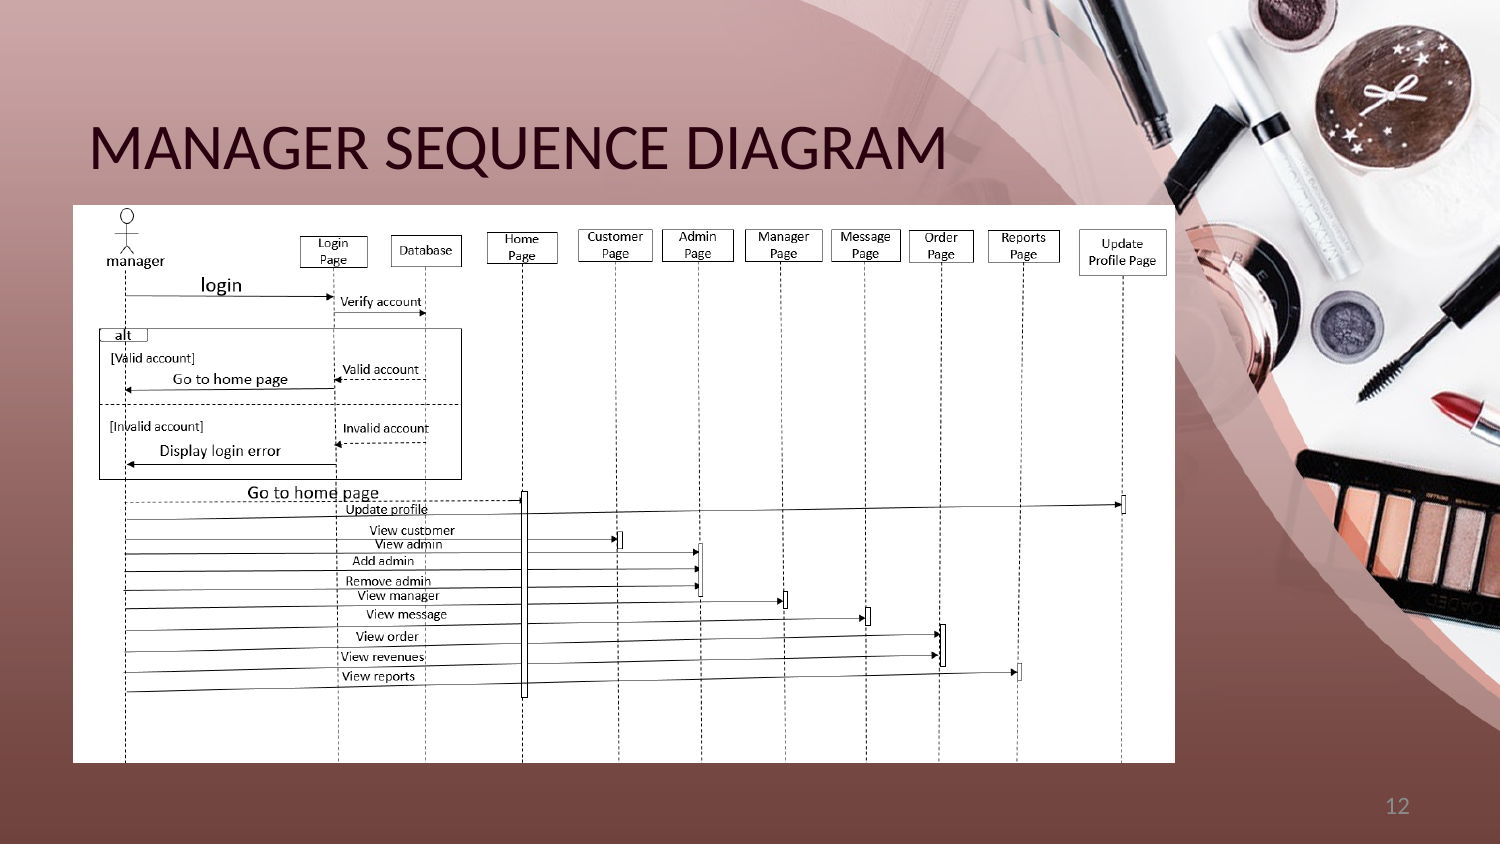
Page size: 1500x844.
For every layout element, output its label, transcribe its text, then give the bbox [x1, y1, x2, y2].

title MANAGER SEQUENCE DIAGRAM [73, 96, 1175, 191]
picture [0, 0, 1500, 844]
slide_number 12 [1074, 782, 1425, 827]
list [73, 205, 1175, 764]
